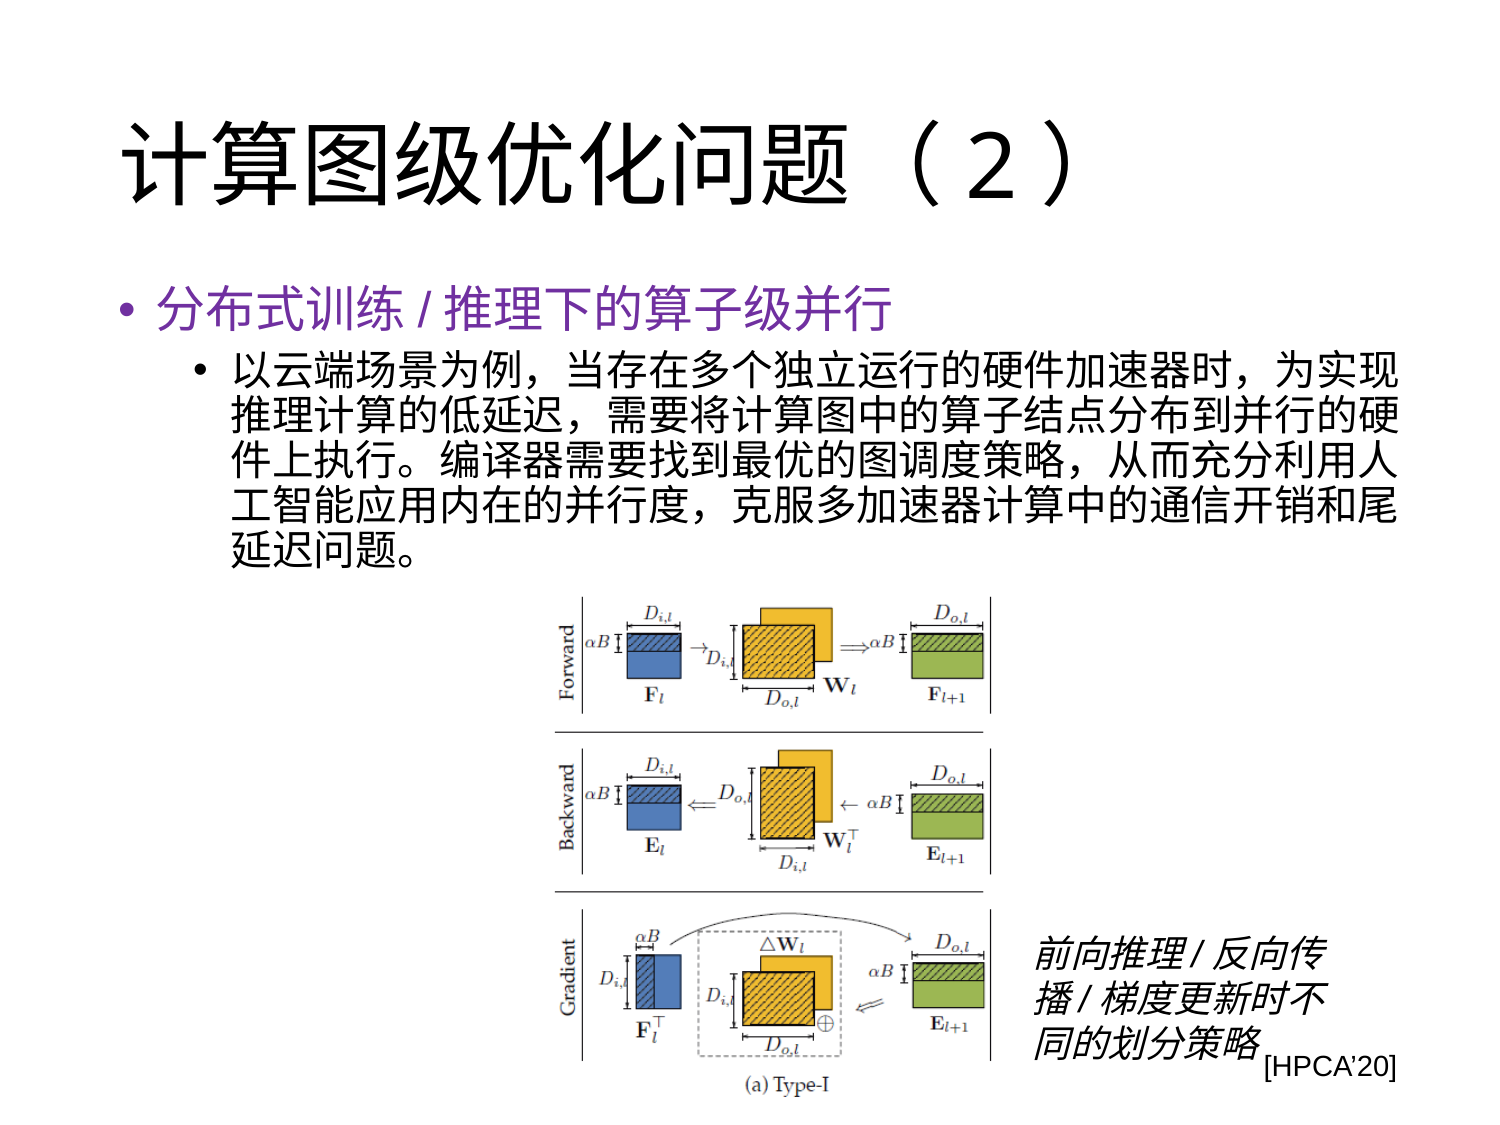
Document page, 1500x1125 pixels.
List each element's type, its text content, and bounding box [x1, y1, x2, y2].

text_box [HPCA’20] [1248, 1039, 1443, 1090]
picture [545, 589, 1000, 1106]
title 计算图级优化问题（2） [103, 59, 1397, 277]
text_box 前向推理/反向传播/梯度更新时不同的划分策略 [1017, 922, 1365, 1073]
list 分布式训练/推理下的算子级并行 以云端场景为例，当存在多个独立运行的硬件加速器时，为实现推理计算的低延迟，需要将计算图中的算子结点分布到并行的硬件上执行。编译器需要找到最优的图调度策略，从而充分利用人工智能应用内在的并行度，克服多加速器计算中的通信开销和尾延迟问题。 [103, 277, 1442, 1043]
